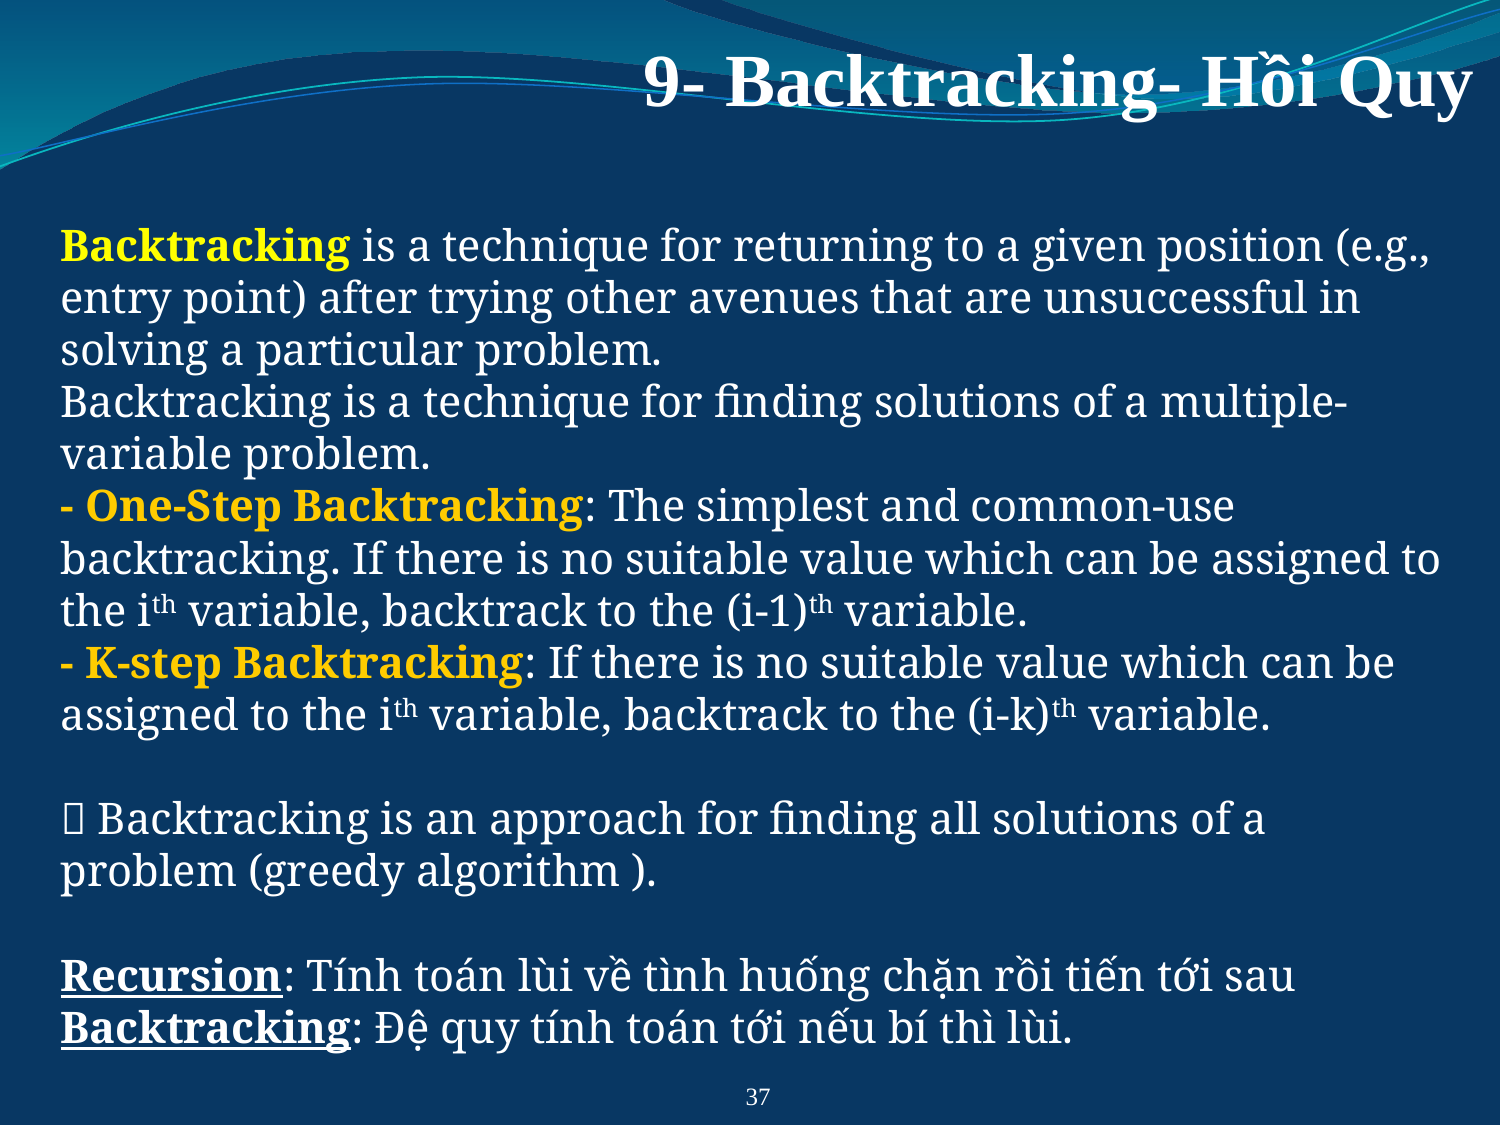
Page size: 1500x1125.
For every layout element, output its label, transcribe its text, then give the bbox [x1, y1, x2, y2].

slide_number 37 [728, 1066, 771, 1111]
title 9- Backtracking- Hồi Quy [75, 12, 1475, 122]
list Backtracking is a technique for returning to a given position (e.g., entry point) after trying other avenues that are unsuccessful in solving a particular problem. Backtracking is a technique for finding solutions of a multiple-variable problem. - One-Step Backtracking: The simplest and common-use backtracking. If there is no suitable value which can be assigned to the ith variable, backtrack to the (i-1)th variable. - K-step Backtracking: If there is no suitable value which can be assigned to the ith variable, backtrack to the (i-k)th variable.  Backtracking is an approach for finding all solutions of a problem (greedy algorithm ). Recursion: Tính toán lùi về tình huống chặn rồi tiến tới sau Backtracking: Đệ quy tính toán tới nếu bí thì lùi. [50, 212, 1463, 1063]
